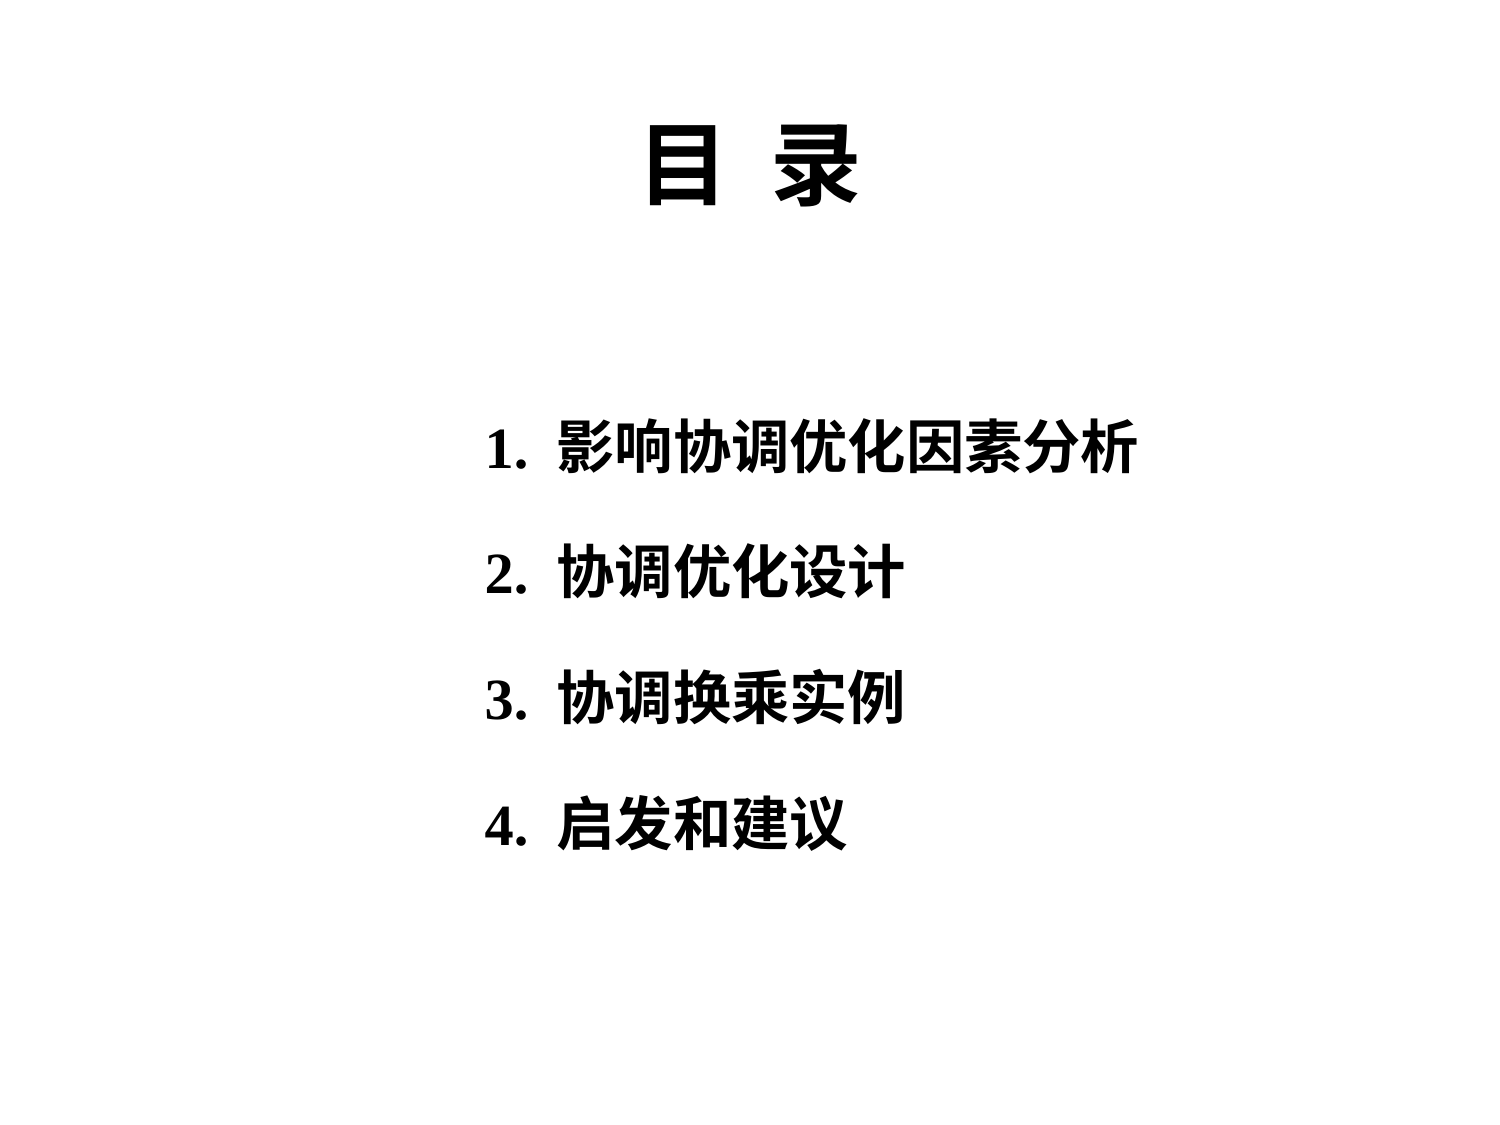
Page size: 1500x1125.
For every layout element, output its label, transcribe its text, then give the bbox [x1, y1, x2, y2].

title 目 录 [103, 59, 1397, 278]
list 1. 影响协调优化因素分析 2. 协调优化设计 3. 协调换乘实例 4. 启发和建议 [469, 367, 1459, 903]
